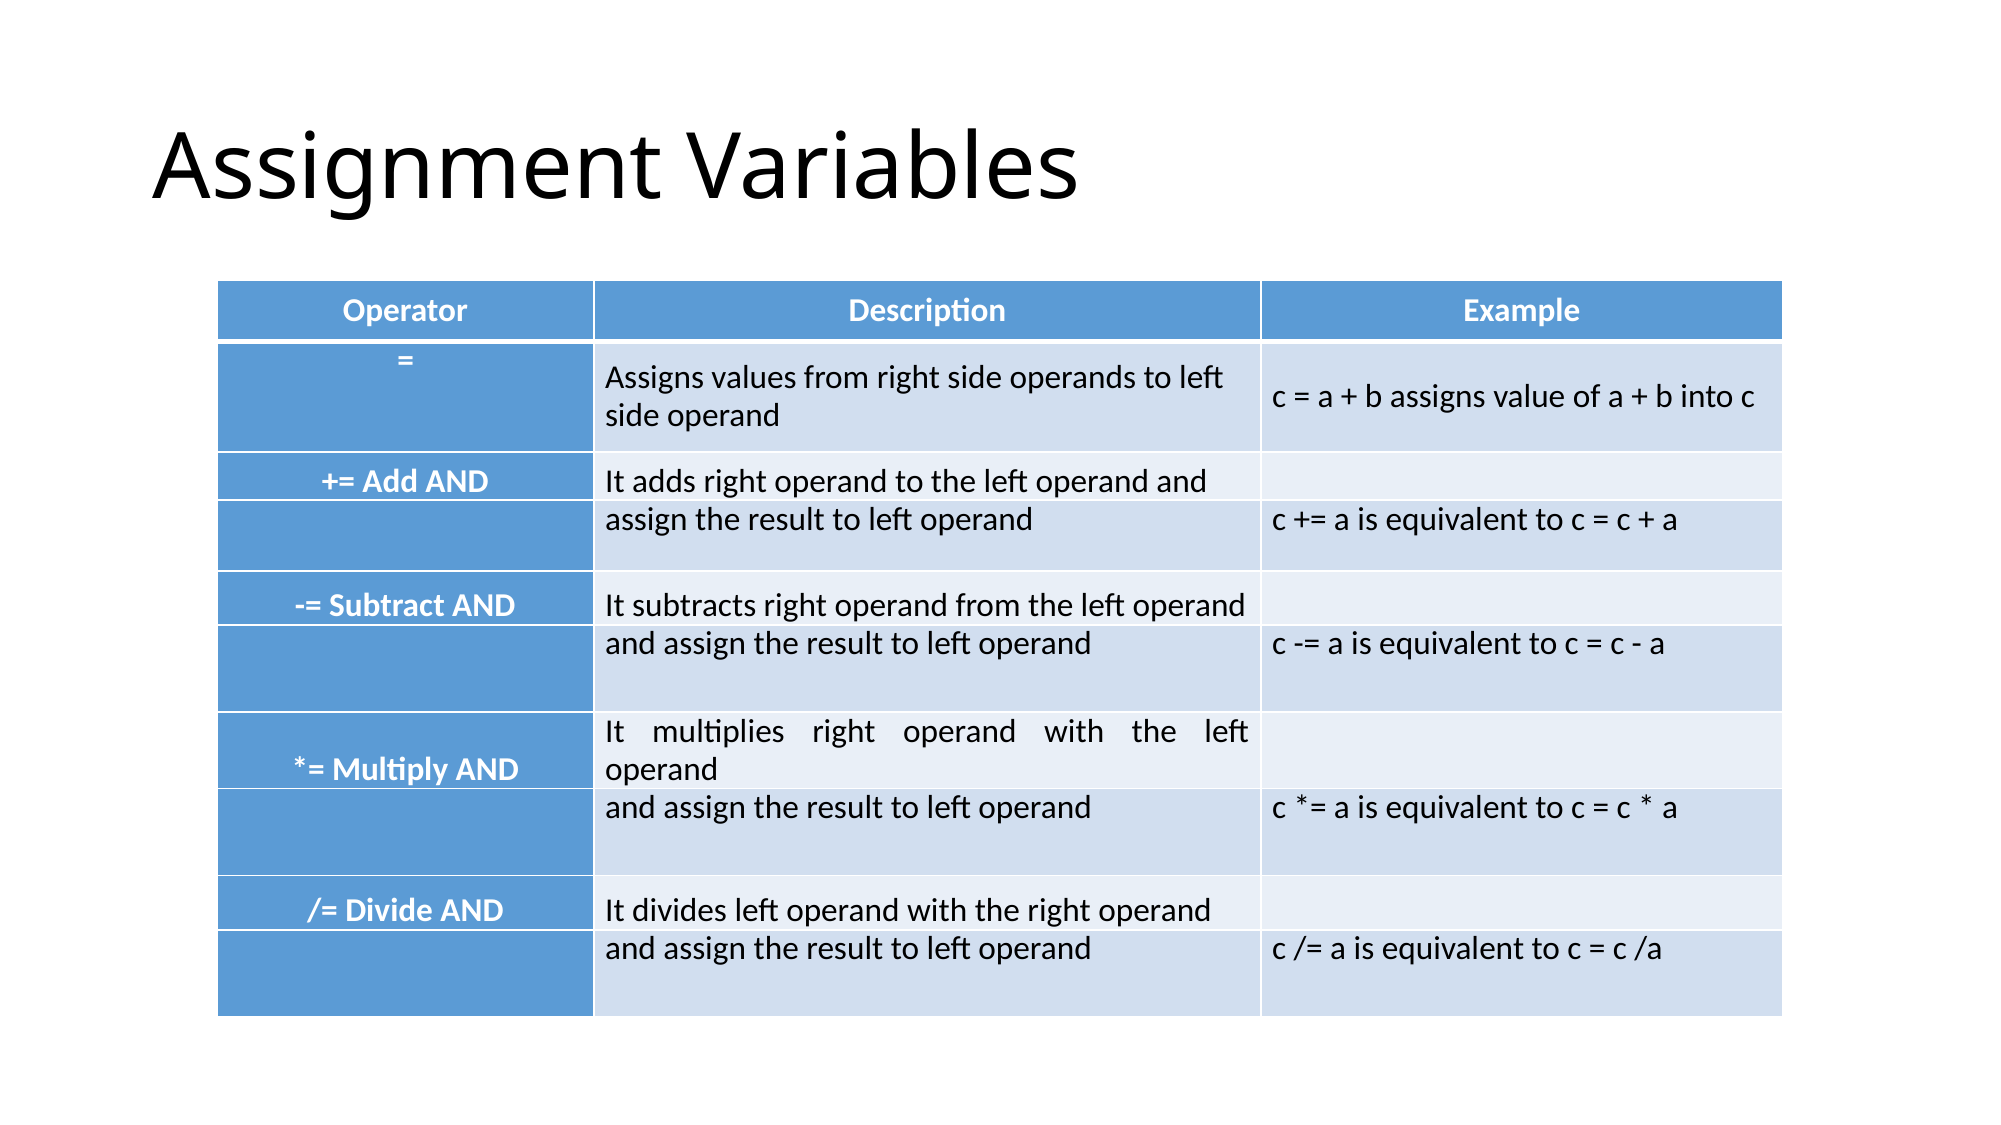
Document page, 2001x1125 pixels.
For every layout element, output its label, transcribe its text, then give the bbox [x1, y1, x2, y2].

table_cell assign the result to left operand [595, 501, 1260, 570]
table_cell [1262, 453, 1782, 499]
table_header Operator [218, 281, 593, 339]
table_cell -= Subtract AND [218, 572, 593, 624]
table_header Example [1262, 281, 1782, 339]
table_cell [218, 789, 593, 875]
table_cell [218, 931, 593, 1016]
table_cell and assign the result to left operand [595, 626, 1260, 711]
table_cell c += a is equivalent to c = c + a [1262, 501, 1782, 570]
table_cell Assigns values from right side operands to left side operand [595, 344, 1260, 451]
table_cell c *= a is equivalent to c = c * a [1262, 789, 1782, 875]
table_cell and assign the result to left operand [595, 931, 1260, 1016]
title Assignment Variables [137, 59, 1863, 278]
table_cell and assign the result to left operand [595, 789, 1260, 875]
table_cell [1262, 572, 1782, 624]
table_cell [218, 501, 593, 570]
table_cell c /= a is equivalent to c = c /a [1262, 931, 1782, 1016]
table_cell c = a + b assigns value of a + b into c [1262, 344, 1782, 451]
table_cell [1262, 713, 1782, 788]
table_header Description [595, 281, 1260, 339]
table_cell It divides left operand with the right operand [595, 876, 1260, 929]
table_cell = [218, 344, 593, 451]
table_cell It subtracts right operand from the left operand [595, 572, 1260, 624]
table_cell *= Multiply AND [218, 713, 593, 788]
table_cell /= Divide AND [218, 876, 593, 929]
table_cell It multiplies right operand with the left operand [595, 713, 1260, 788]
table_cell [218, 626, 593, 711]
table_cell += Add AND [218, 453, 593, 499]
table_cell [1262, 876, 1782, 929]
table_cell c -= a is equivalent to c = c - a [1262, 626, 1782, 711]
table_cell It adds right operand to the left operand and [595, 453, 1260, 499]
